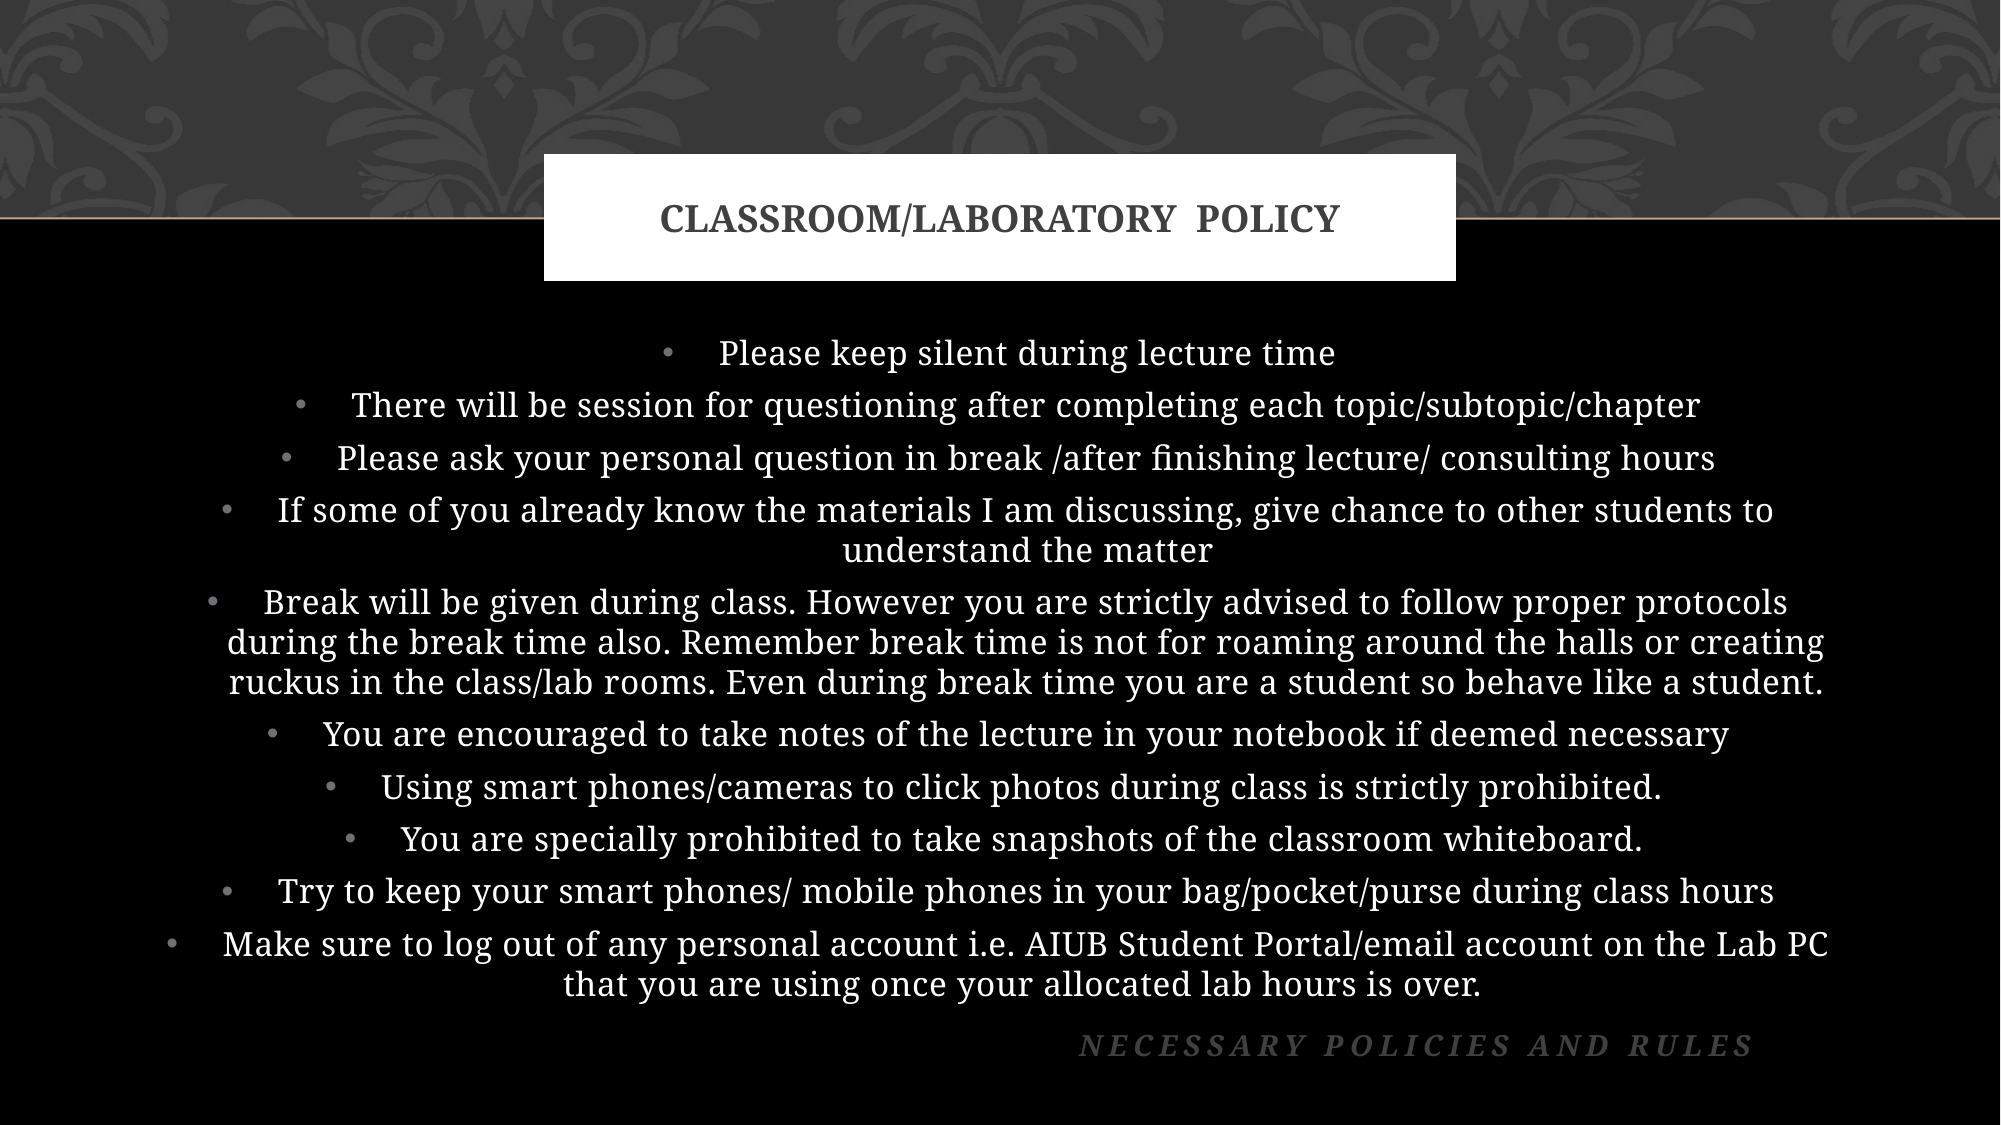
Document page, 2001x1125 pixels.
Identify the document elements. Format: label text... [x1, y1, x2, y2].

title Classroom/laboratory policy [544, 154, 1456, 281]
list Please keep silent during lecture time There will be session for questioning after completing each topic/subtopic/chapter Please ask your personal question in break /after finishing lecture/ consulting hours If some of you already know the materials I am discussing, give chance to other students to understand the matter Break will be given during class. However you are strictly advised to follow proper protocols during the break time also. Remember break time is not for roaming around the halls or creating ruckus in the class/lab rooms. Even during break time you are a student so behave like a student. You are encouraged to take notes of the lecture in your notebook if deemed necessary Using smart phones/cameras to click photos during class is strictly prohibited. You are specially prohibited to take snapshots of the classroom whiteboard. Try to keep your smart phones/ mobile phones in your bag/pocket/purse during class hours Make sure to log out of any personal account i.e. AIUB Student Portal/email account on the Lab PC that you are using once your allocated lab hours is over. [134, 324, 1866, 1102]
footer Necessary Policies and Rules [849, 1020, 1981, 1102]
